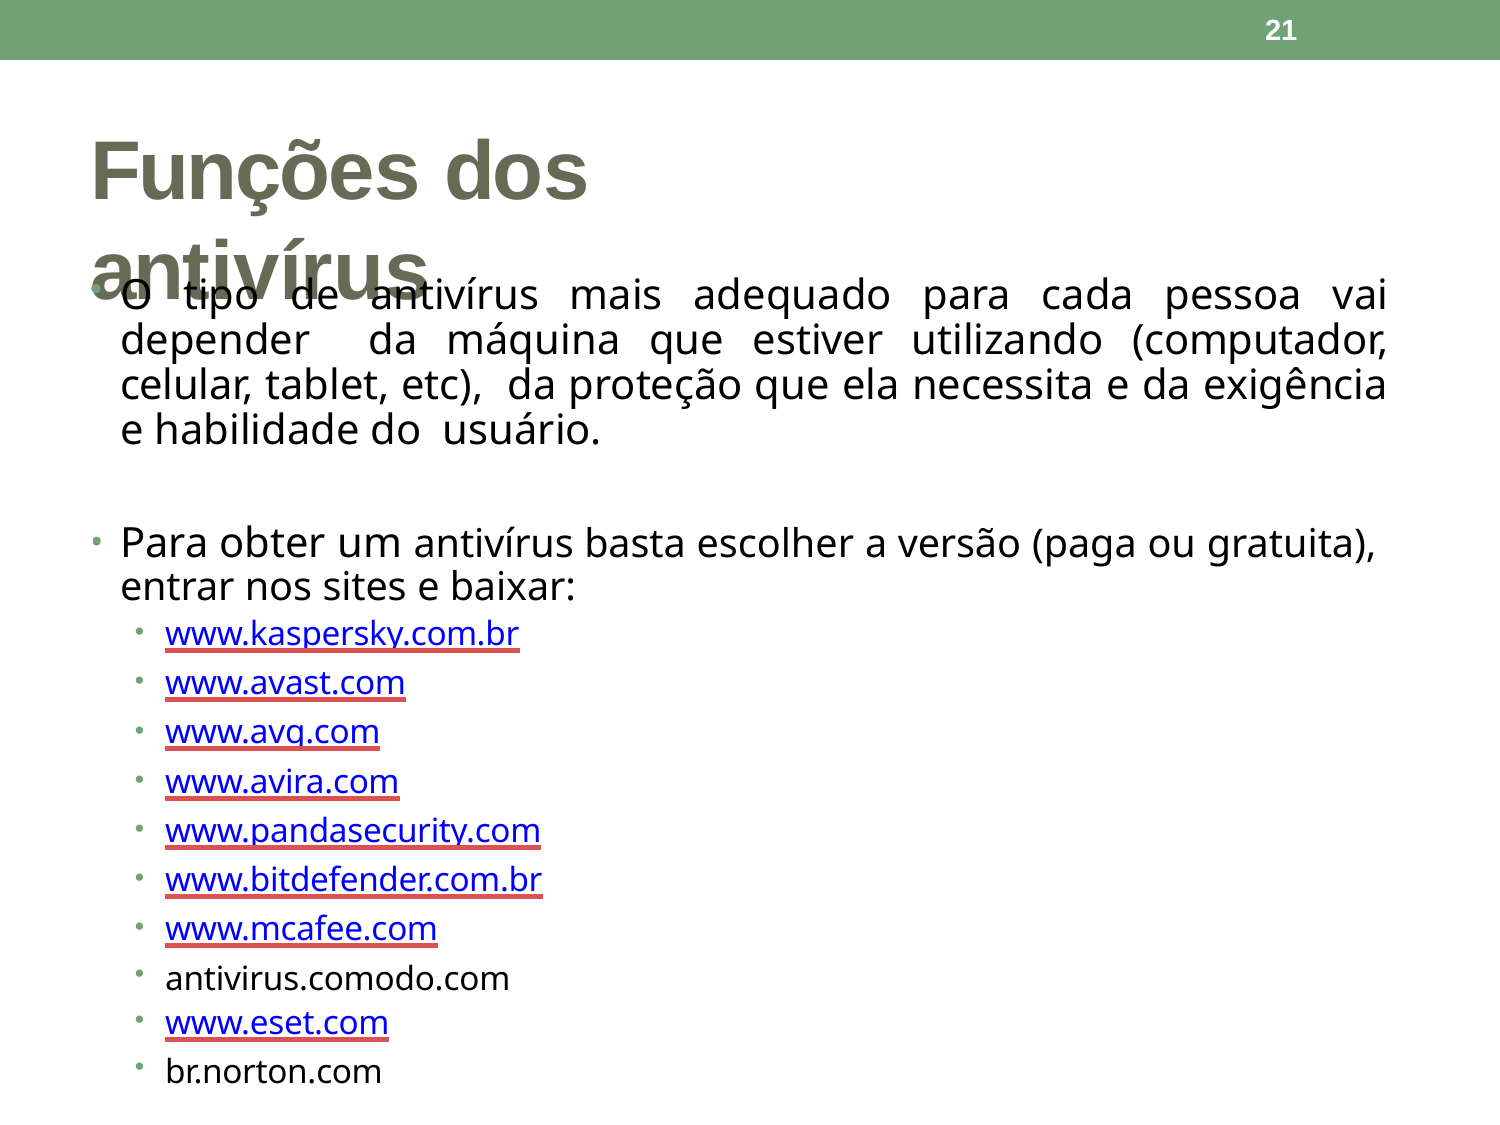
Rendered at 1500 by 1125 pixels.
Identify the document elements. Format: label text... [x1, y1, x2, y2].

title Funções dos antivírus [87, 114, 935, 264]
text_box O tipo de antivírus mais adequado para cada pessoa vai depender da máquina que estiver utilizando (computador, celular, tablet, etc), da proteção que ela necessita e da exigência e habilidade do usuário. Para obter um antivírus basta escolher a versão (paga ou gratuita), entrar nos sites e baixar: www.kaspersky.com.br www.avast.com www.avg.com www.avira.com www.pandasecurity.com www.bitdefender.com.br www.mcafee.com antivirus.comodo.com www.eset.com br.norton.com [87, 264, 1390, 1090]
text_box 21 [1263, 9, 1300, 47]
